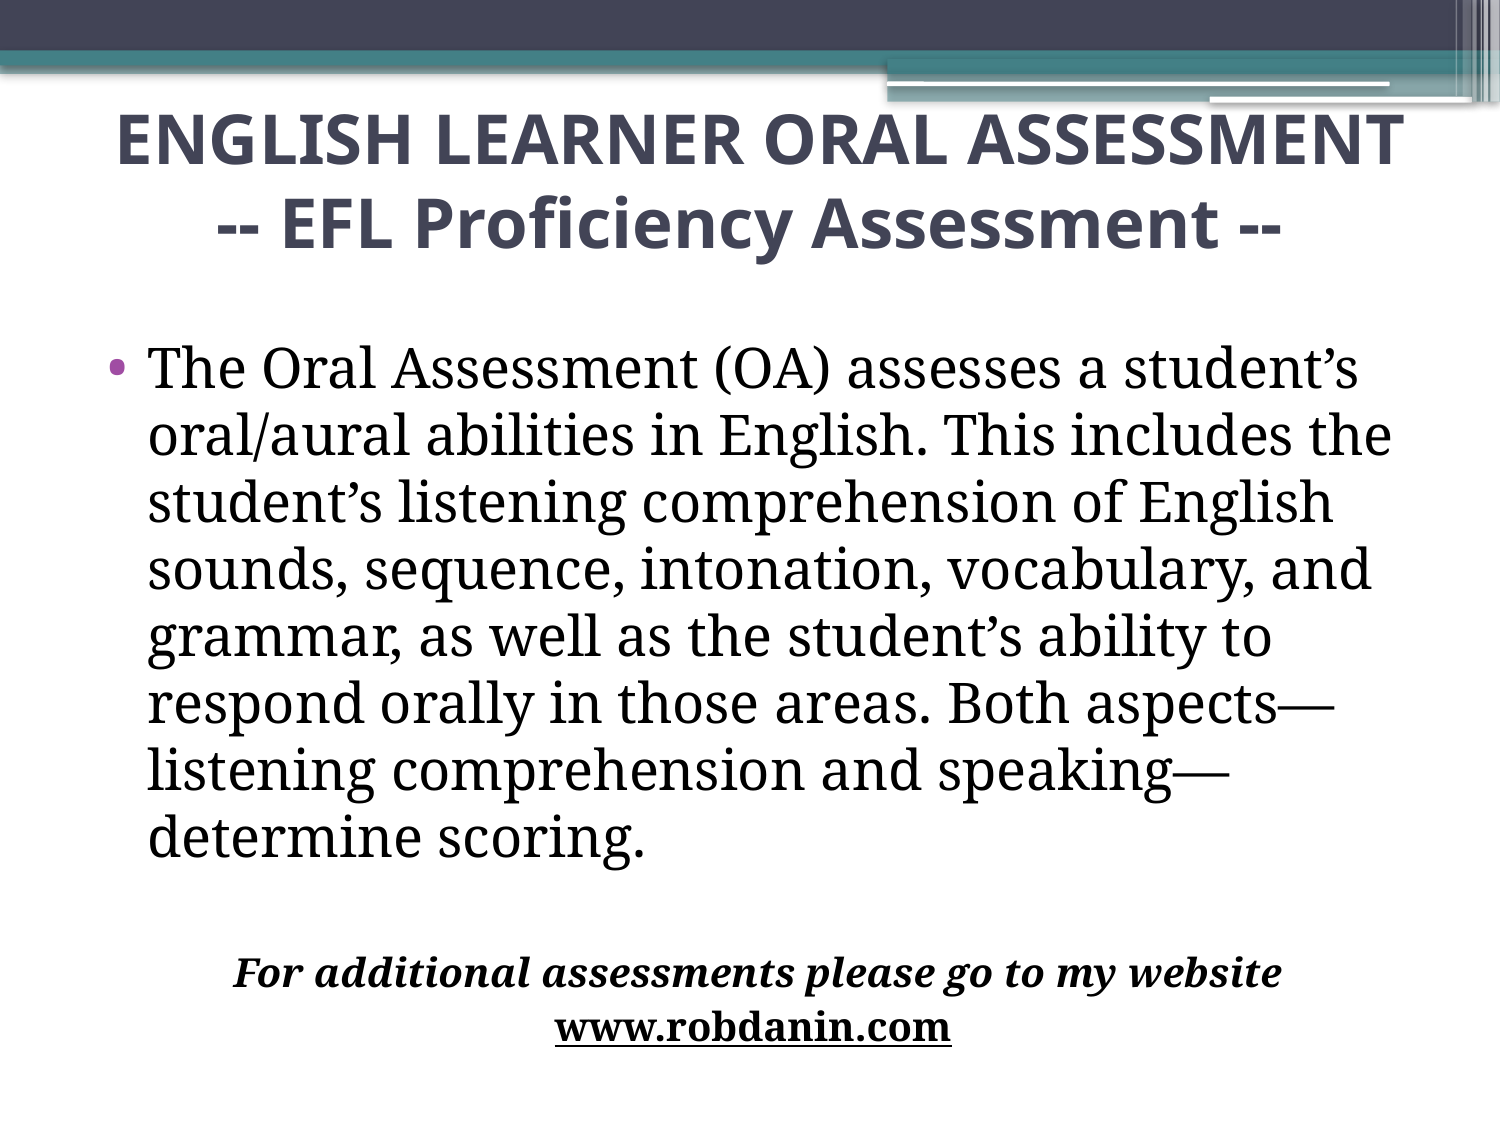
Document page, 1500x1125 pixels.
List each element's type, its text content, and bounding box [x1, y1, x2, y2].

title ENGLISH LEARNER ORAL ASSESSMENT -- EFL Proficiency Assessment -- [75, 75, 1425, 275]
list The Oral Assessment (OA) assesses a student’s oral/aural abilities in English. This includes the student’s listening comprehension of English sounds, sequence, intonation, vocabulary, and grammar, as well as the student’s ability to respond orally in those areas. Both aspects—listening comprehension and speaking—determine scoring. For additional assessments please go to my website www.robdanin.com [75, 324, 1425, 1079]
